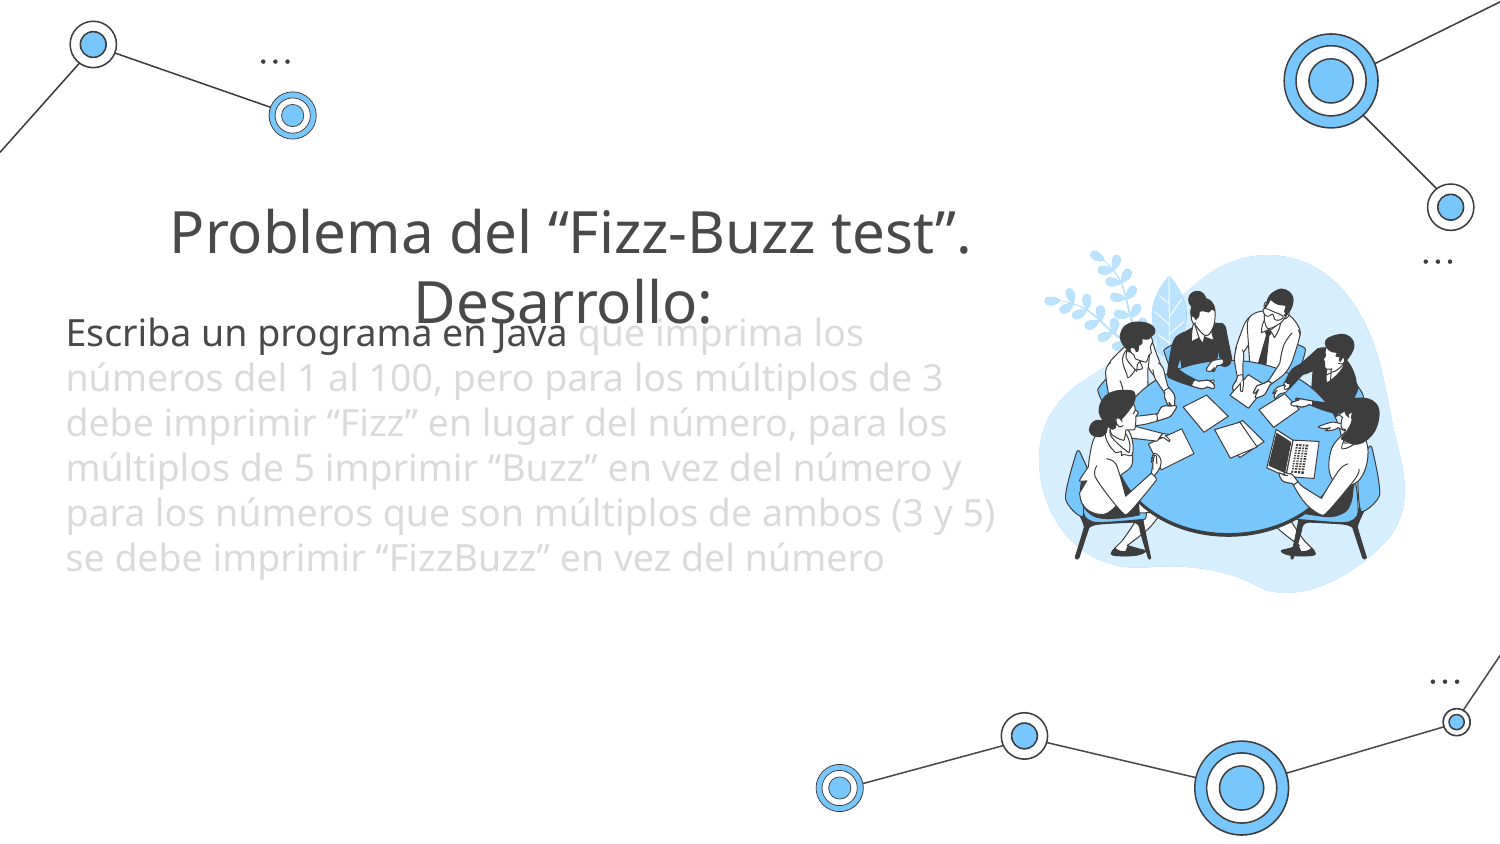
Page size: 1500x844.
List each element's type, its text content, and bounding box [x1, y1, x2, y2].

subtitle Escriba un programa en Java que imprima los números del 1 al 100, pero para los múltiplos de 3 debe imprimir “Fizz” en lugar del número, para los múltiplos de 5 imprimir “Buzz” en vez del número y para los números que son múltiplos de ambos (3 y 5) se debe imprimir “FizzBuzz” en vez del número [44, 293, 1008, 584]
title Problema del “Fizz-Buzz test”. Desarrollo: [72, 180, 1070, 271]
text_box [1030, 250, 1410, 593]
